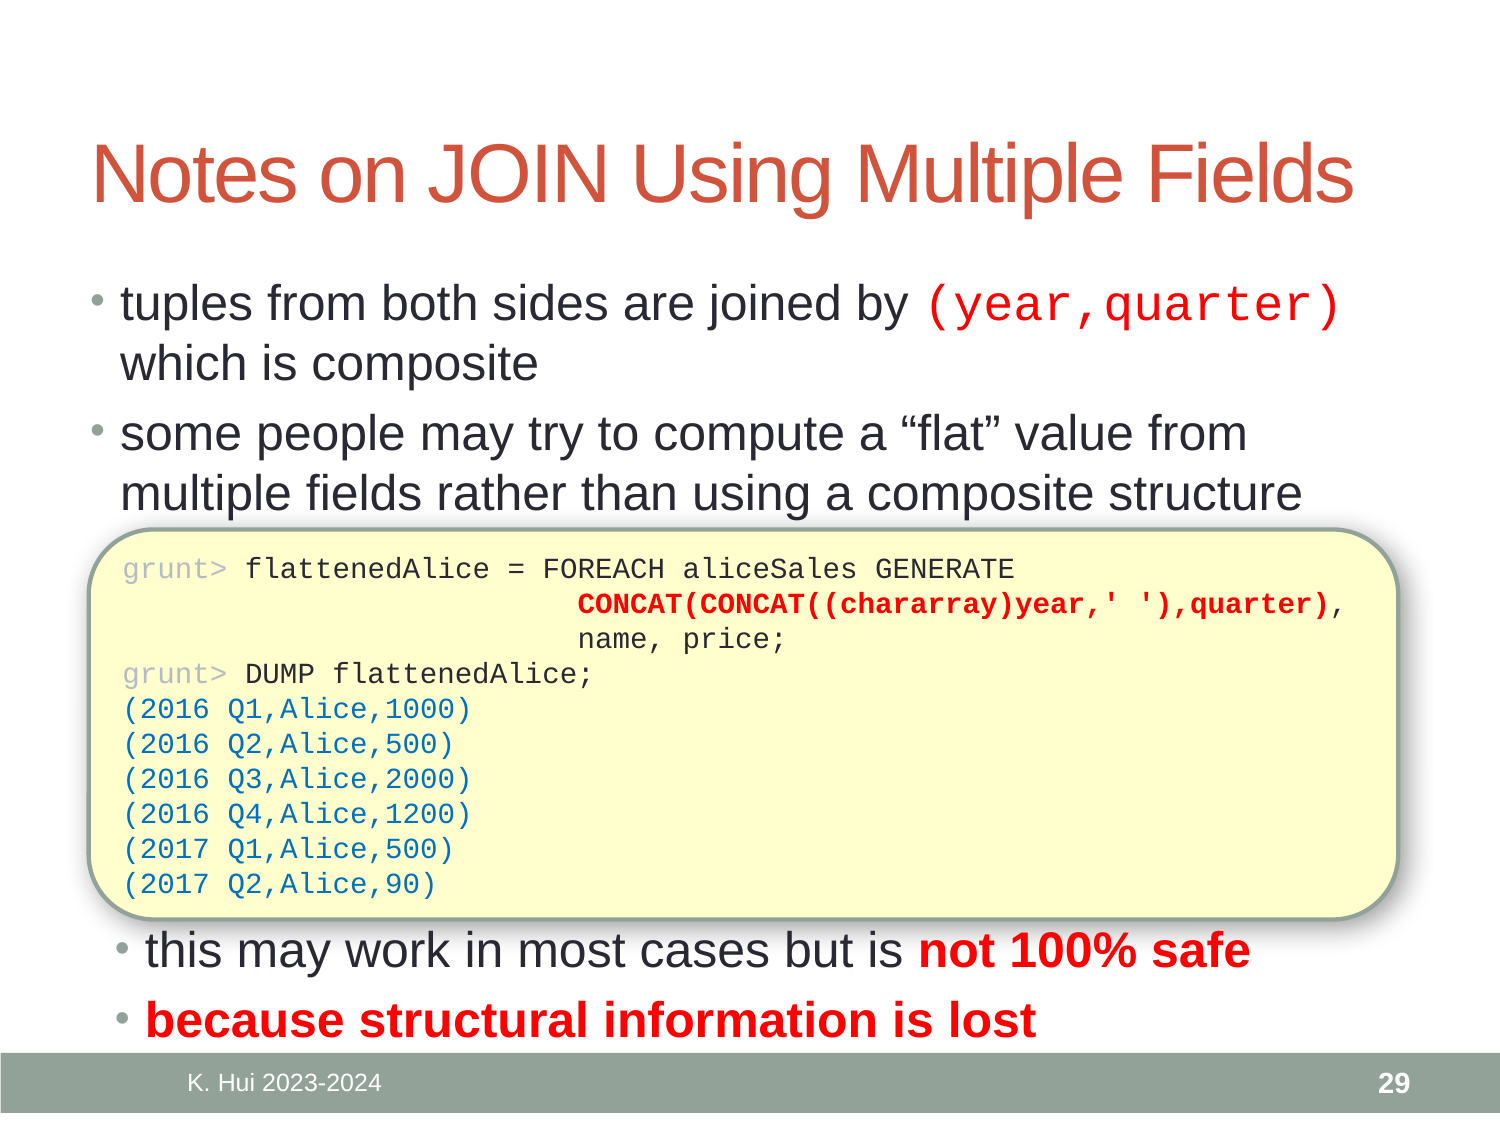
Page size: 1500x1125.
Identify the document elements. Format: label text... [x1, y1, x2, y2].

list tuples from both sides are joined by (year,quarter) which is composite some people may try to compute a “flat” value from multiple fields rather than using a composite structure [75, 262, 1425, 558]
text_box grunt> flattenedAlice = FOREACH aliceSales GENERATE CONCAT(CONCAT((chararray)year,' '),quarter), name, price; grunt> DUMP flattenedAlice; (2016 Q1,Alice,1000) (2016 Q2,Alice,500) (2016 Q3,Alice,2000) (2016 Q4,Alice,1200) (2017 Q1,Alice,500) (2017 Q2,Alice,90) [86, 527, 1401, 910]
footer K. Hui 2023-2024 [75, 1054, 494, 1109]
title Notes on JOIN Using Multiple Fields [75, 87, 1425, 250]
slide_number 29 [1250, 1061, 1426, 1109]
text_box this may work in most cases but is not 100% safe because structural information is lost [99, 910, 1450, 1061]
